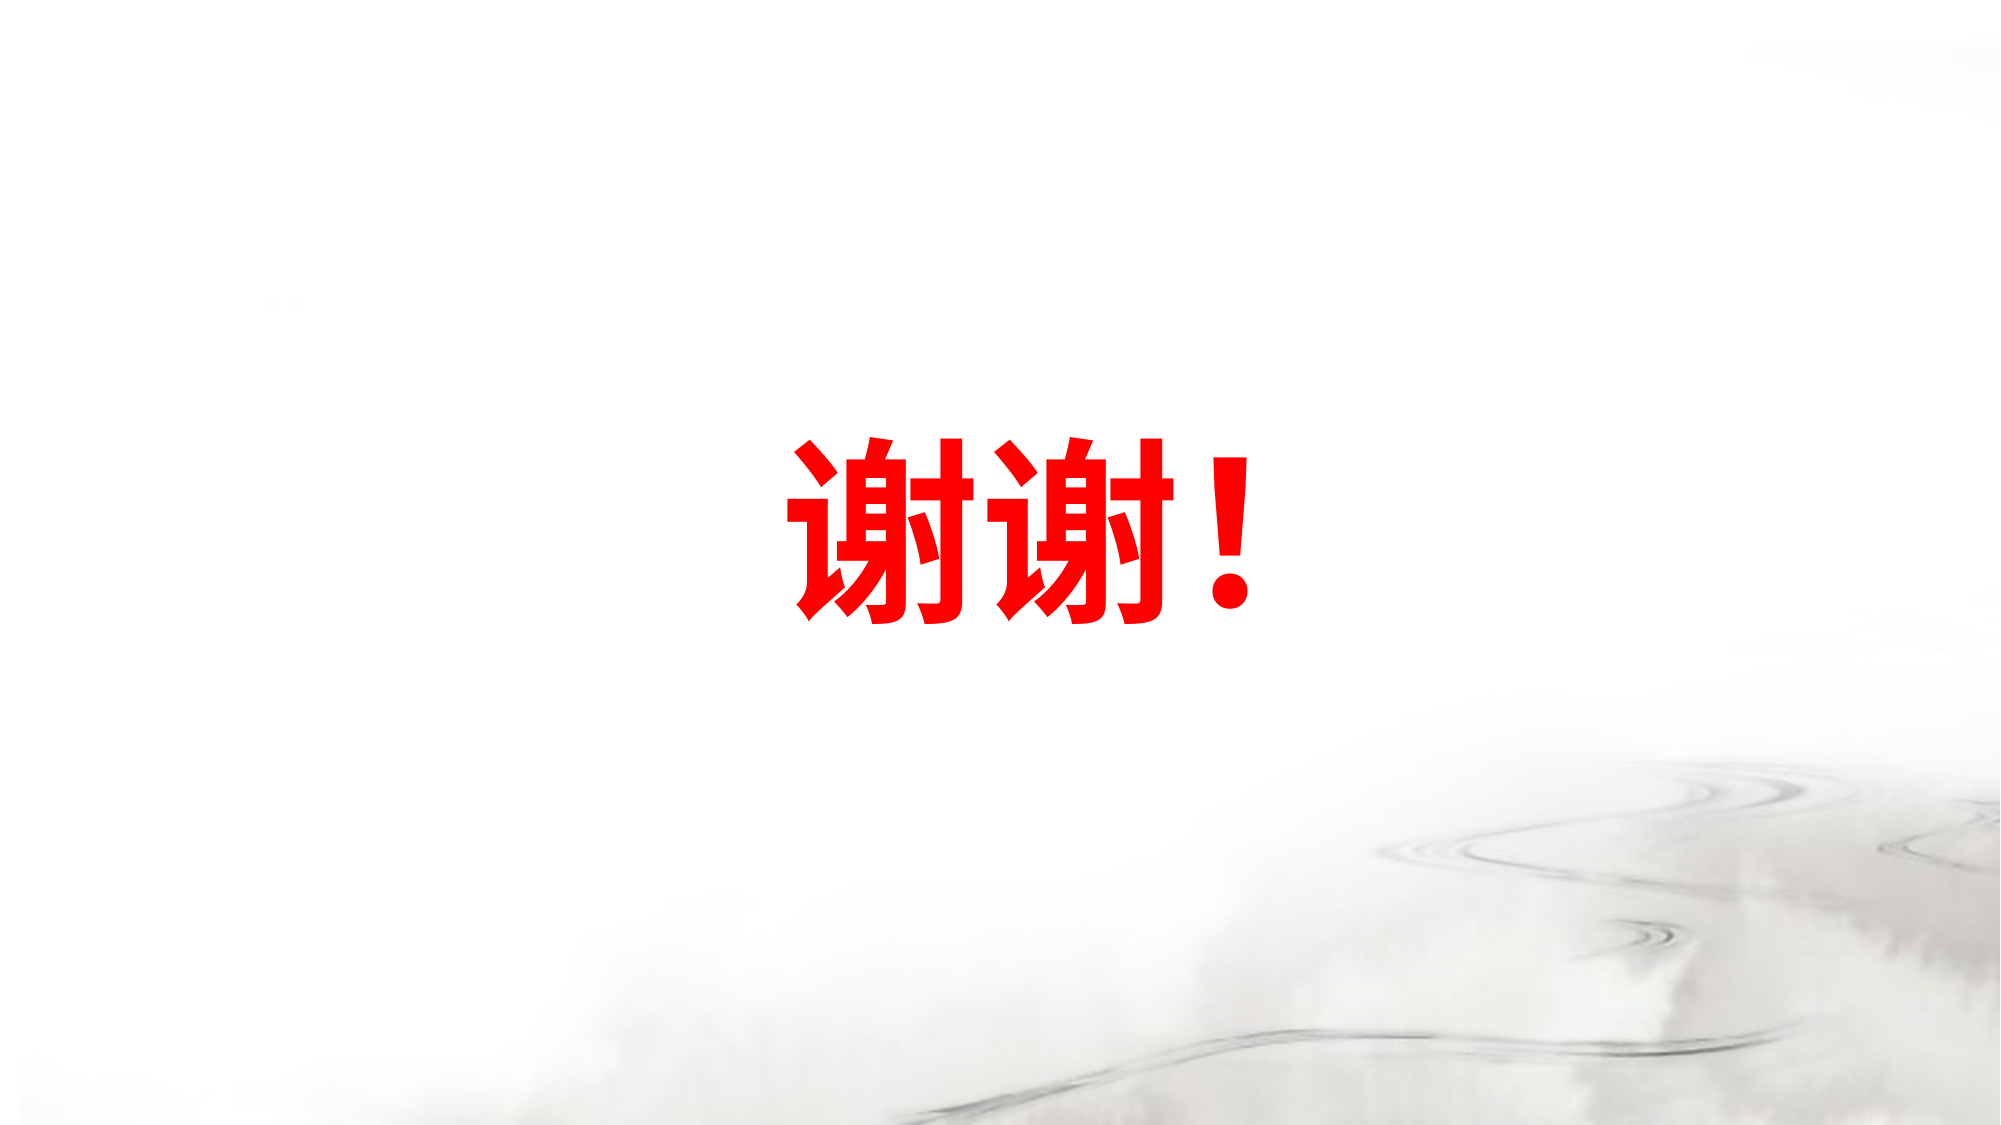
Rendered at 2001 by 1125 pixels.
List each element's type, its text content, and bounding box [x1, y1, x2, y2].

text_box 谢谢！ [765, 400, 1396, 655]
picture [0, 0, 2001, 1125]
